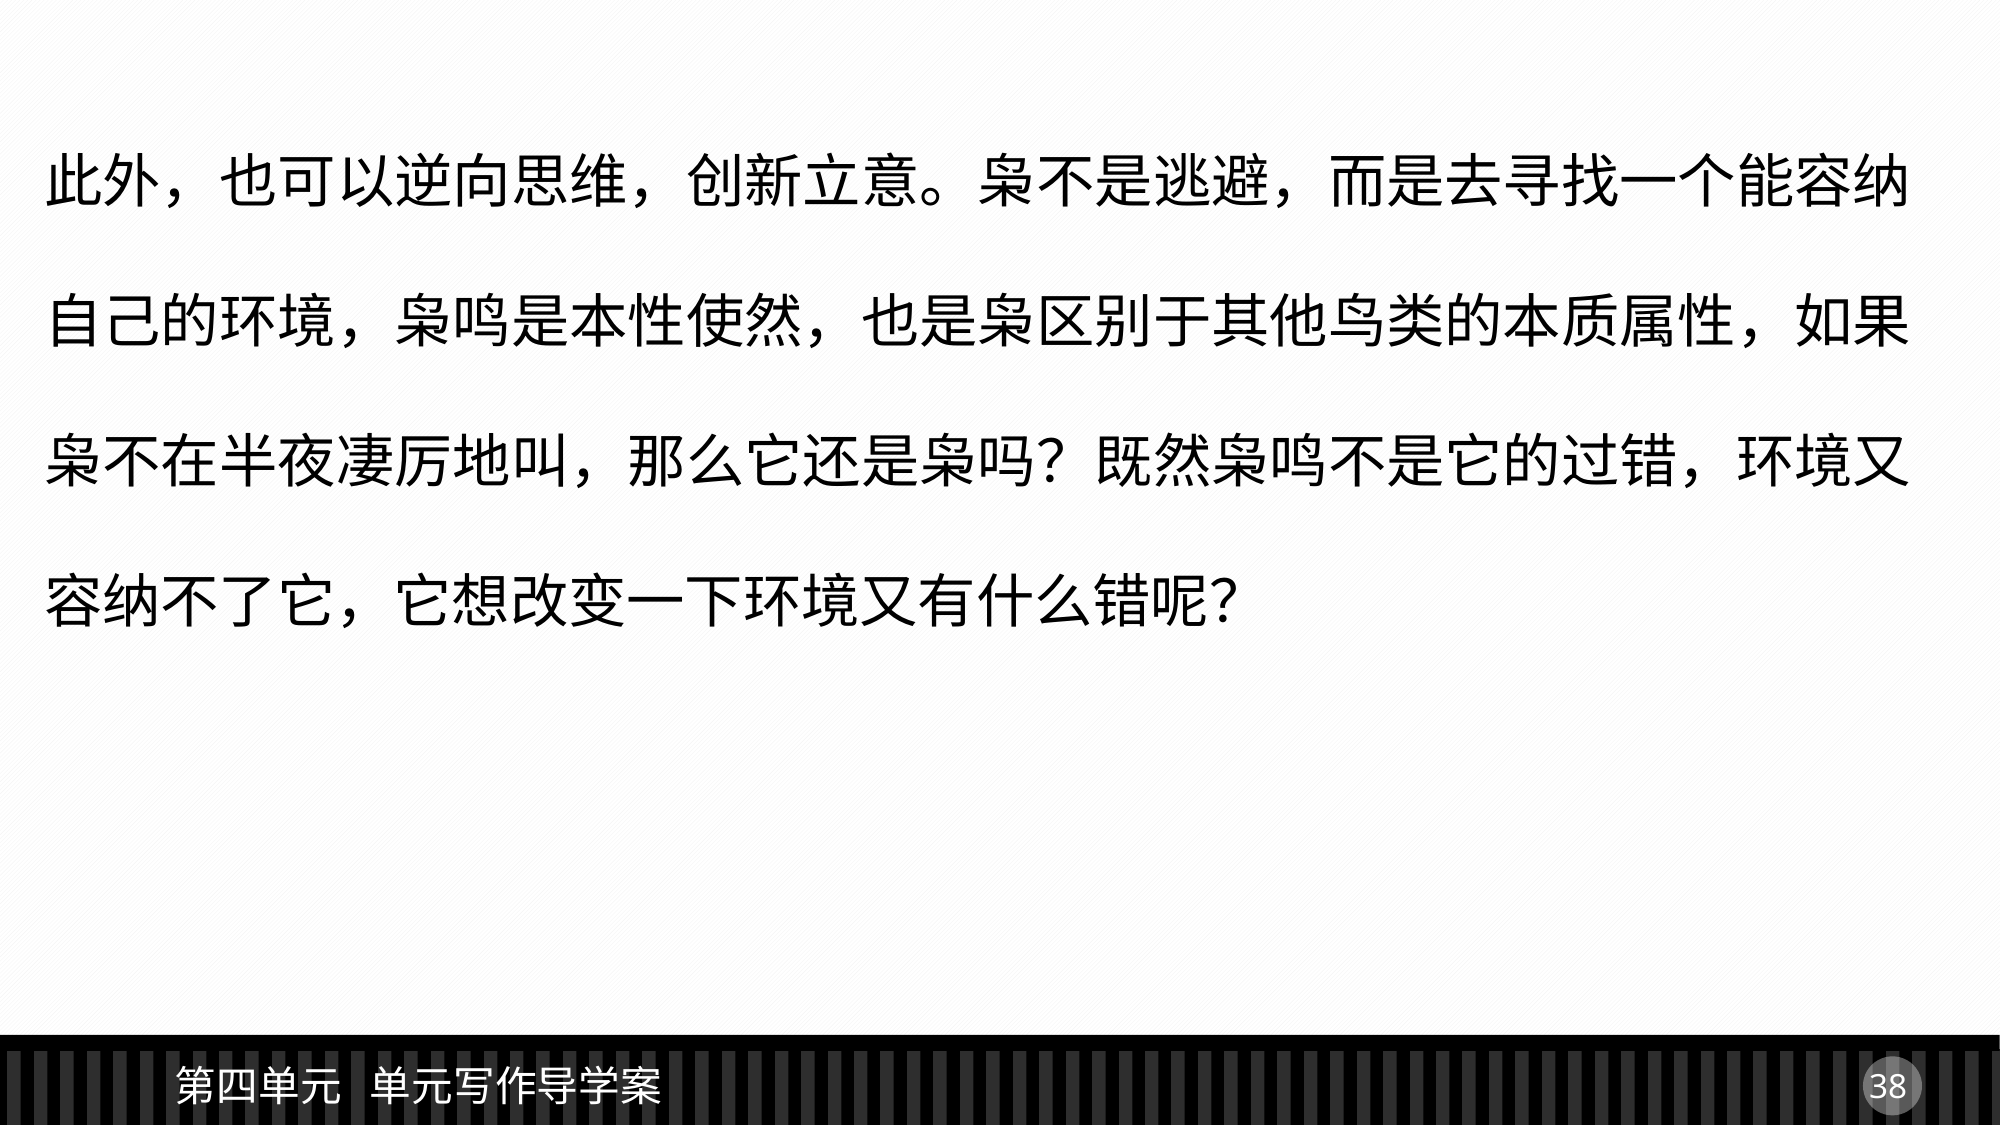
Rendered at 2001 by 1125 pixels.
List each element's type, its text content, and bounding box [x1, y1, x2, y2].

text_box 此外，也可以逆向思维，创新立意。枭不是逃避，而是去寻找一个能容纳自己的环境，枭鸣是本性使然，也是枭区别于其他鸟类的本质属性，如果枭不在半夜凄厉地叫，那么它还是枭吗？既然枭鸣不是它的过错，环境又容纳不了它，它想改变一下环境又有什么错呢？ [29, 66, 1926, 642]
